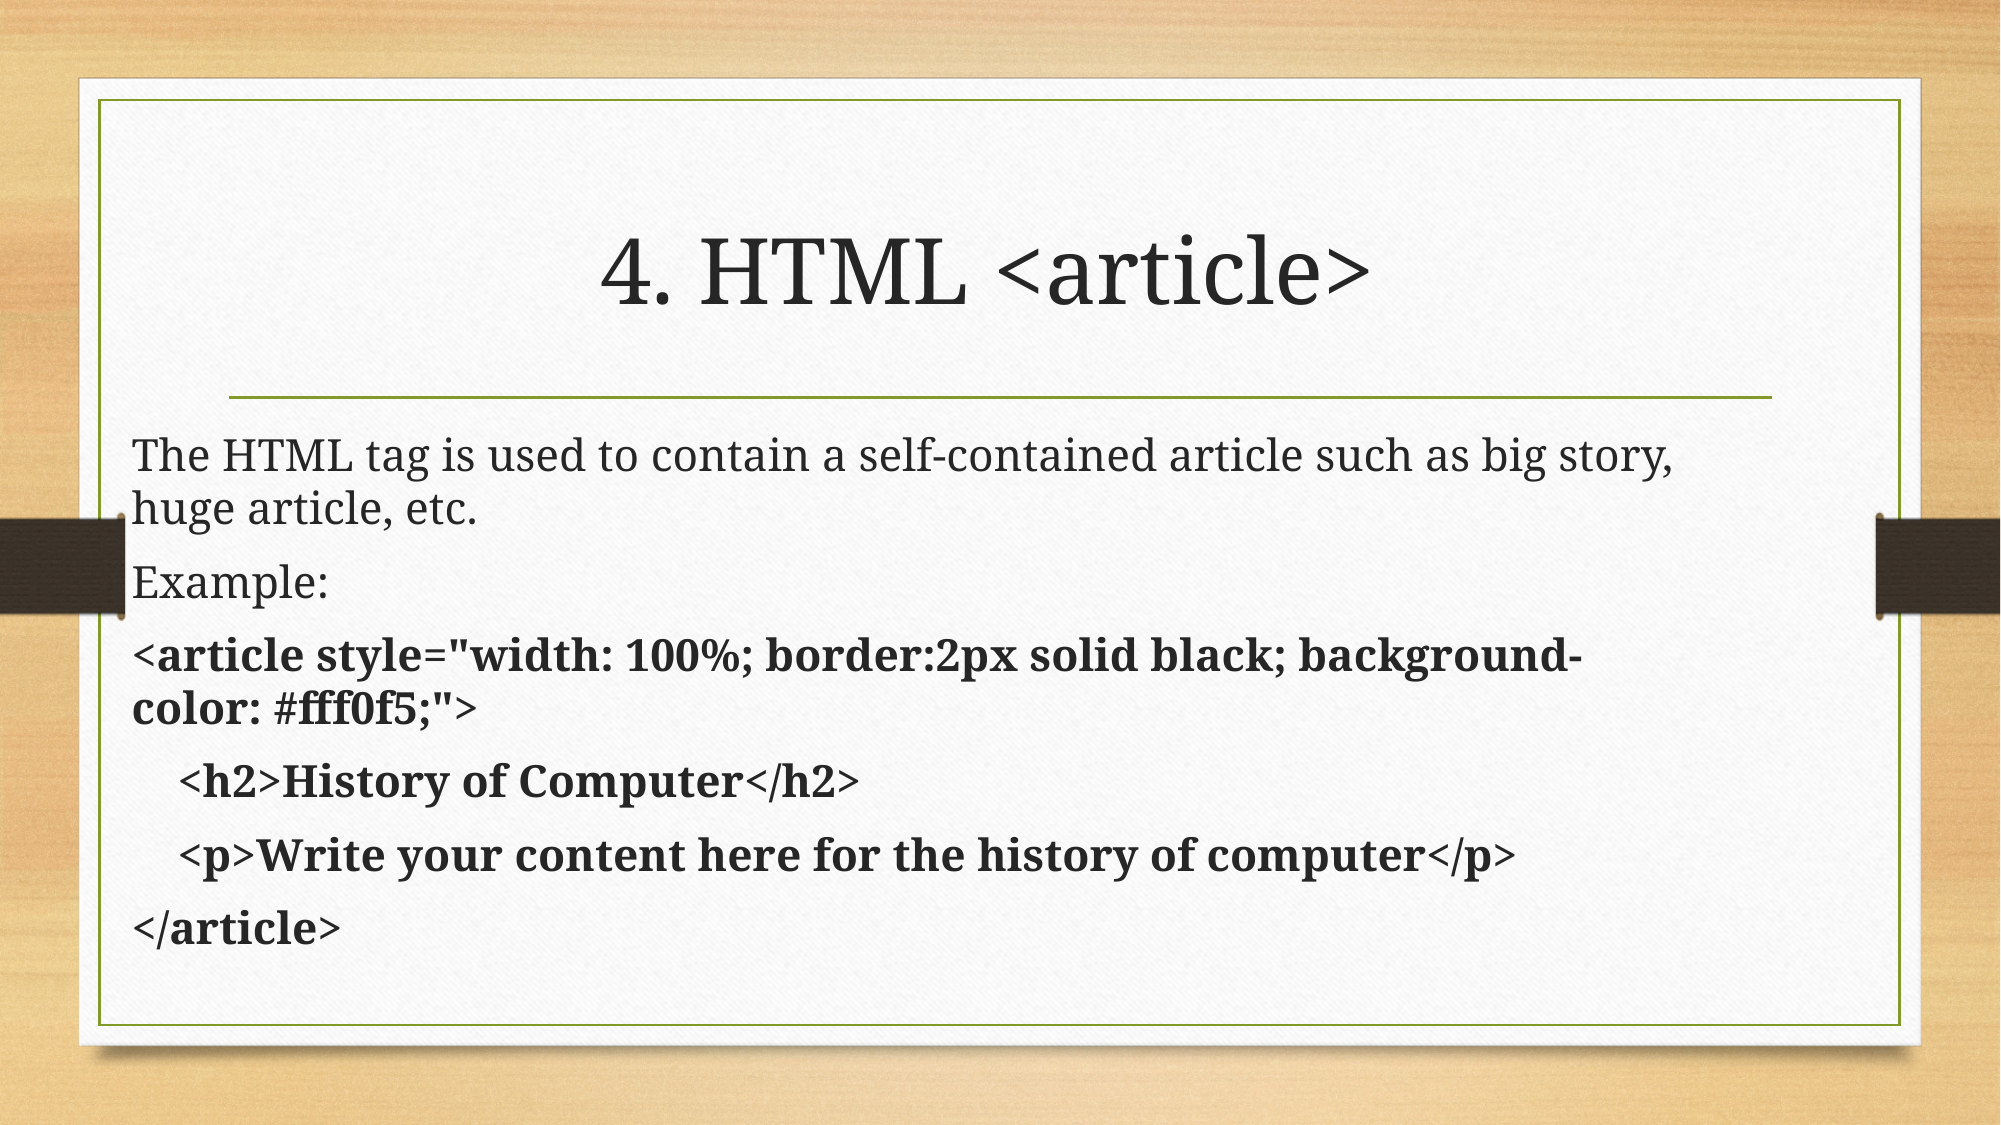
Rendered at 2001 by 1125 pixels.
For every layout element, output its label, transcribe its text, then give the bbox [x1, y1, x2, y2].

picture [0, 0, 2001, 1125]
list The HTML tag is used to contain a self-contained article such as big story, huge article, etc. Example: <article style="width: 100%; border:2px solid black; background-color: #fff0f5;"> <h2>History of Computer</h2> <p>Write your content here for the history of computer</p> </article> [116, 419, 1692, 964]
title 4. HTML <article> [212, 161, 1788, 375]
